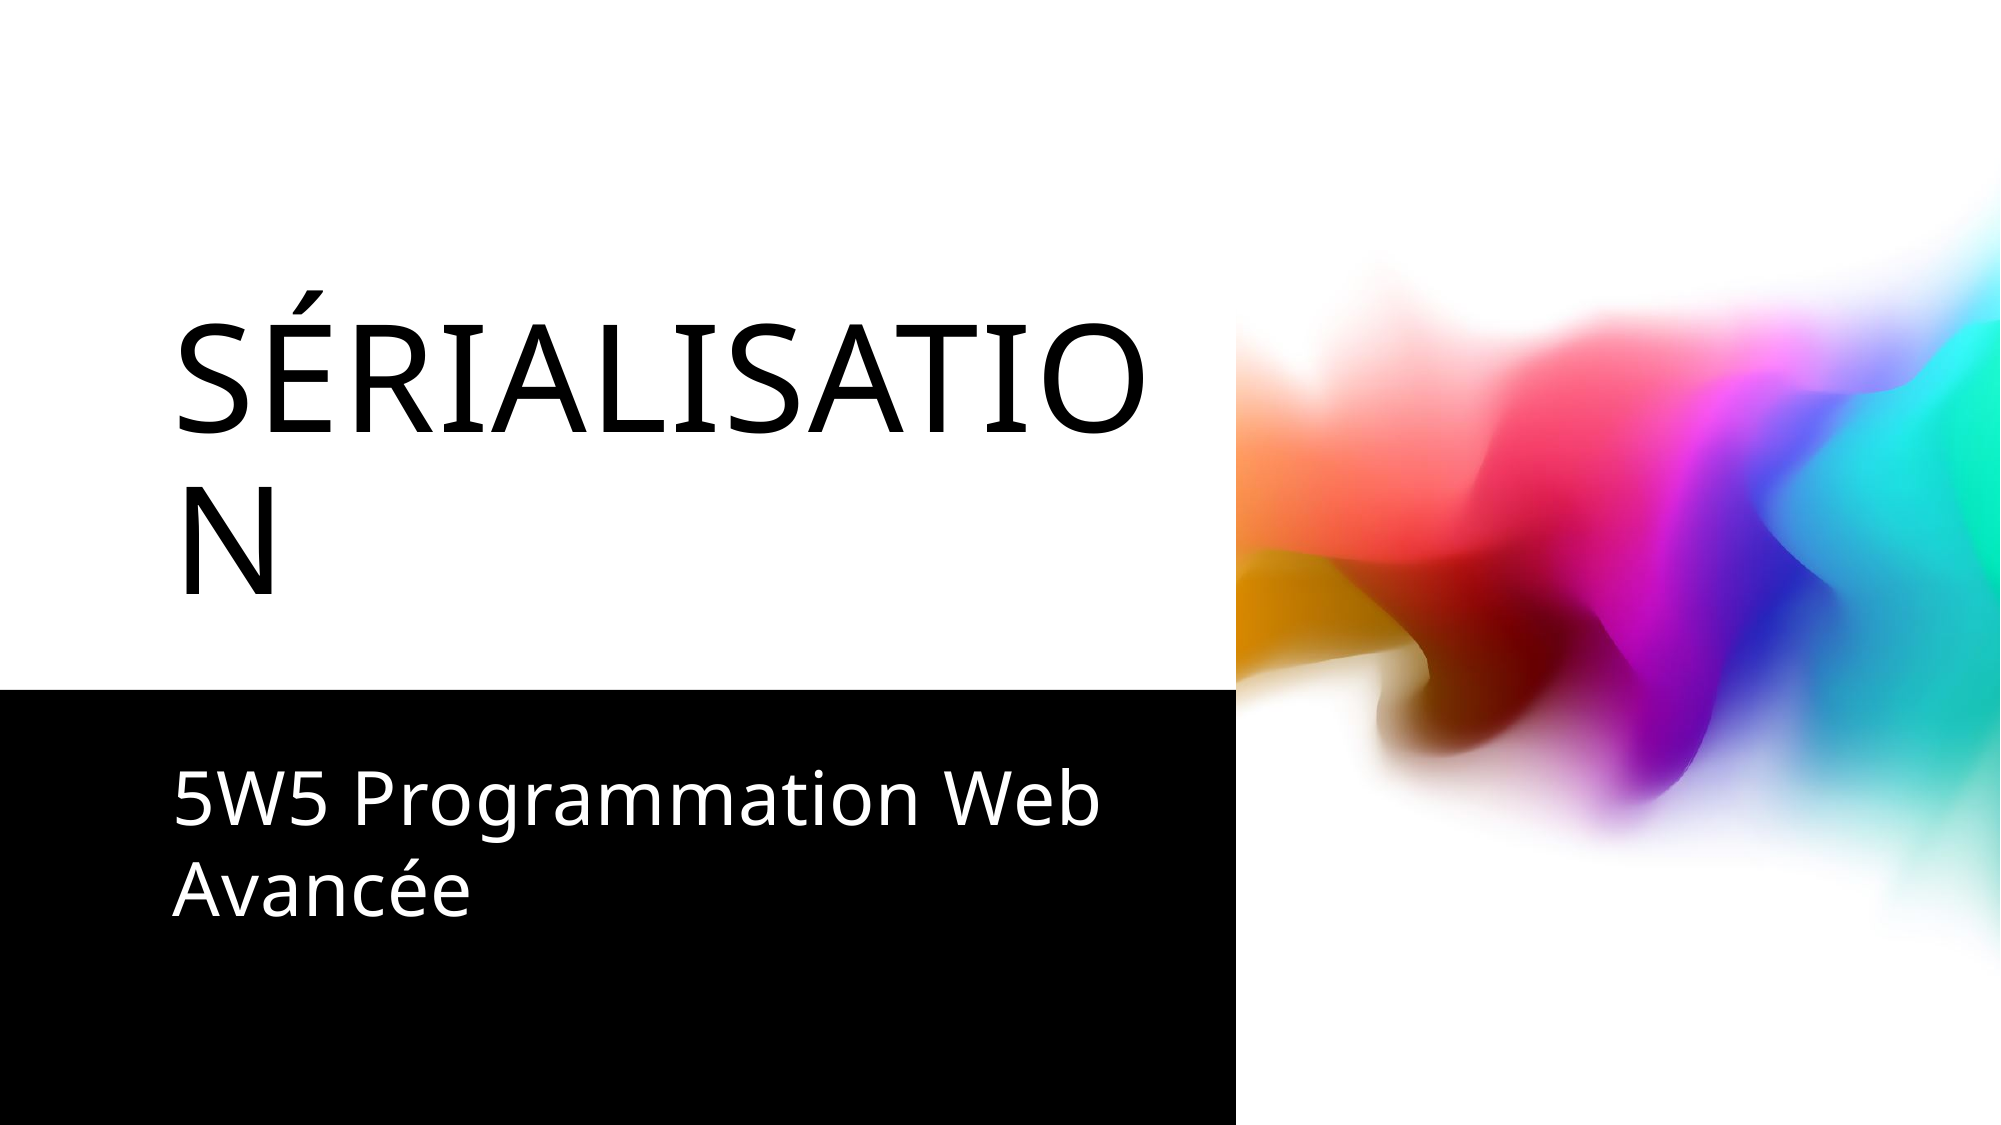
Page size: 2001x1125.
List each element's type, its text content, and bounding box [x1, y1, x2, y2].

text_box [0, 689, 1235, 1125]
picture [1235, 0, 2000, 1125]
text_box [0, 0, 1235, 689]
subtitle 5W5 Programmation Web Avancée [157, 742, 1146, 991]
title SÉrialisation [157, 104, 1174, 635]
